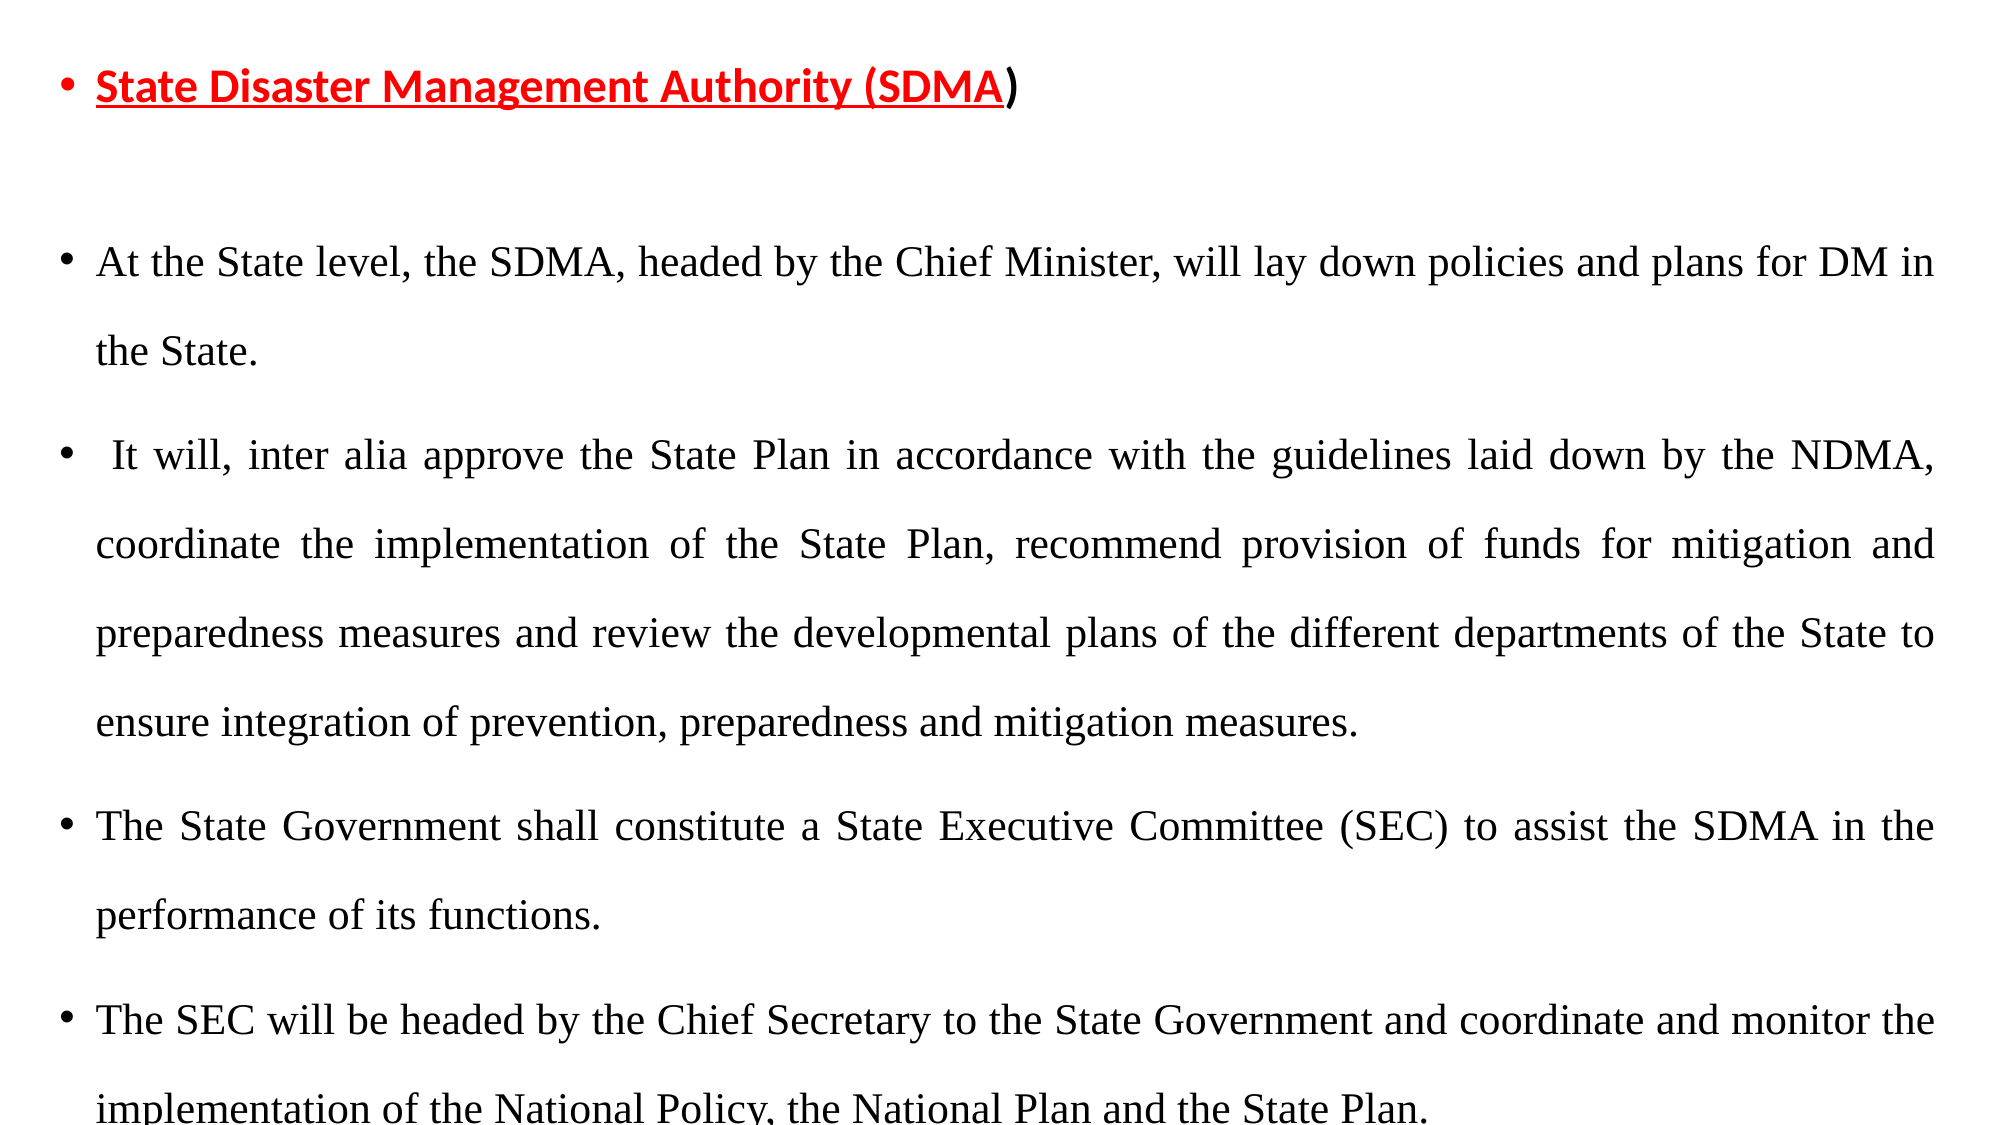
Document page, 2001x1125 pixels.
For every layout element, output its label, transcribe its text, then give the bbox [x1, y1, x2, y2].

list State Disaster Management Authority (SDMA) At the State level, the SDMA, headed by the Chief Minister, will lay down policies and plans for DM in the State. It will, inter alia approve the State Plan in accordance with the guidelines laid down by the NDMA, coordinate the implementation of the State Plan, recommend provision of funds for mitigation and preparedness measures and review the developmental plans of the different departments of the State to ensure integration of prevention, preparedness and mitigation measures. The State Government shall constitute a State Executive Committee (SEC) to assist the SDMA in the performance of its functions. The SEC will be headed by the Chief Secretary to the State Government and coordinate and monitor the implementation of the National Policy, the National Plan and the State Plan. [44, 52, 1953, 1125]
